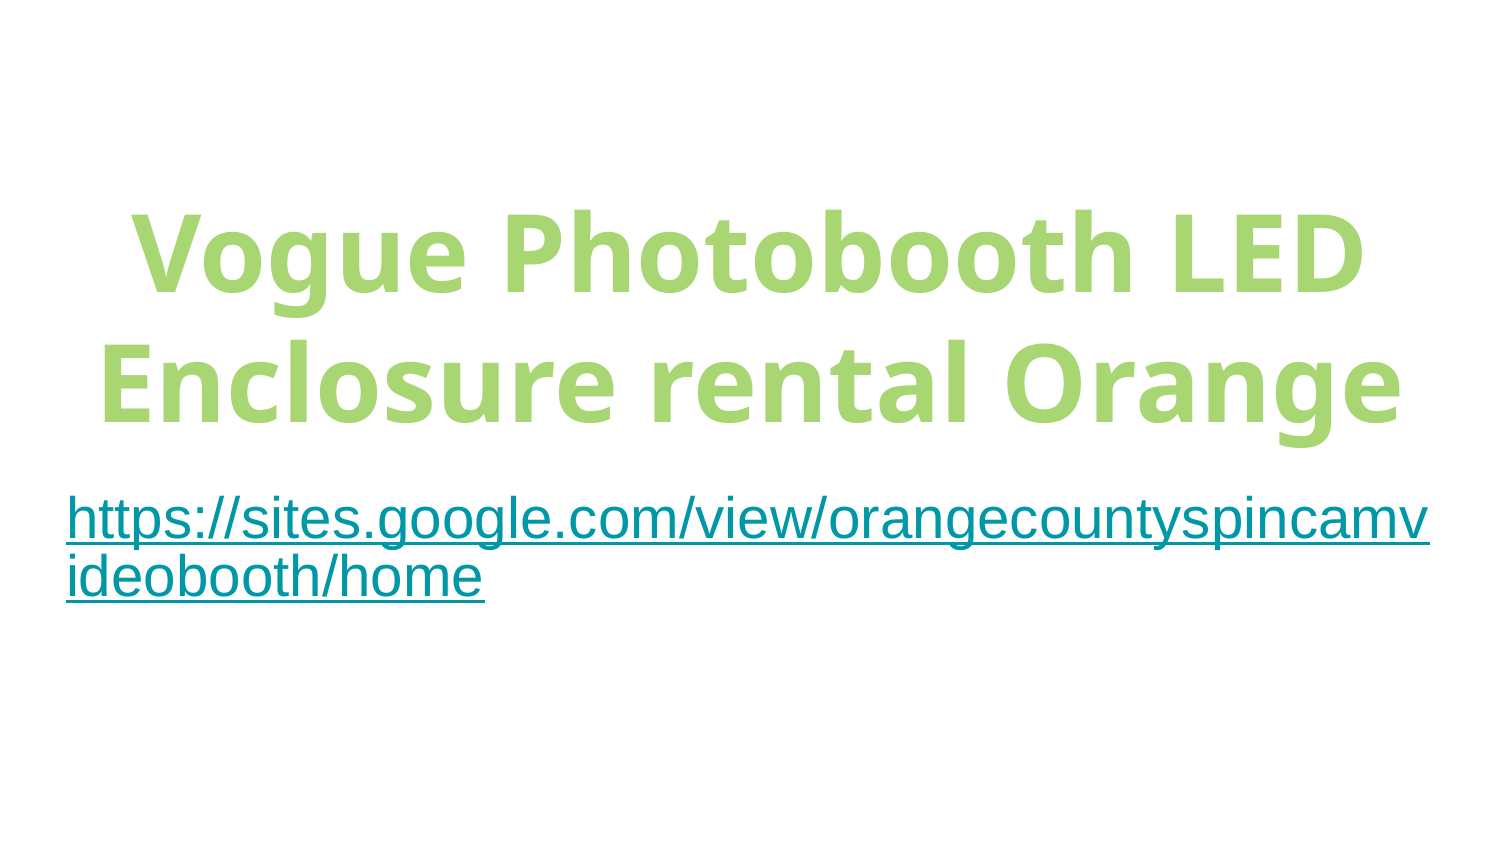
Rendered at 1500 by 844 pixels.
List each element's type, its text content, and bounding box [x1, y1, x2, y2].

subtitle https://sites.google.com/view/orangecountyspincamvideobooth/home [51, 464, 1449, 595]
title Vogue Photobooth LED Enclosure rental Orange [51, 122, 1449, 459]
